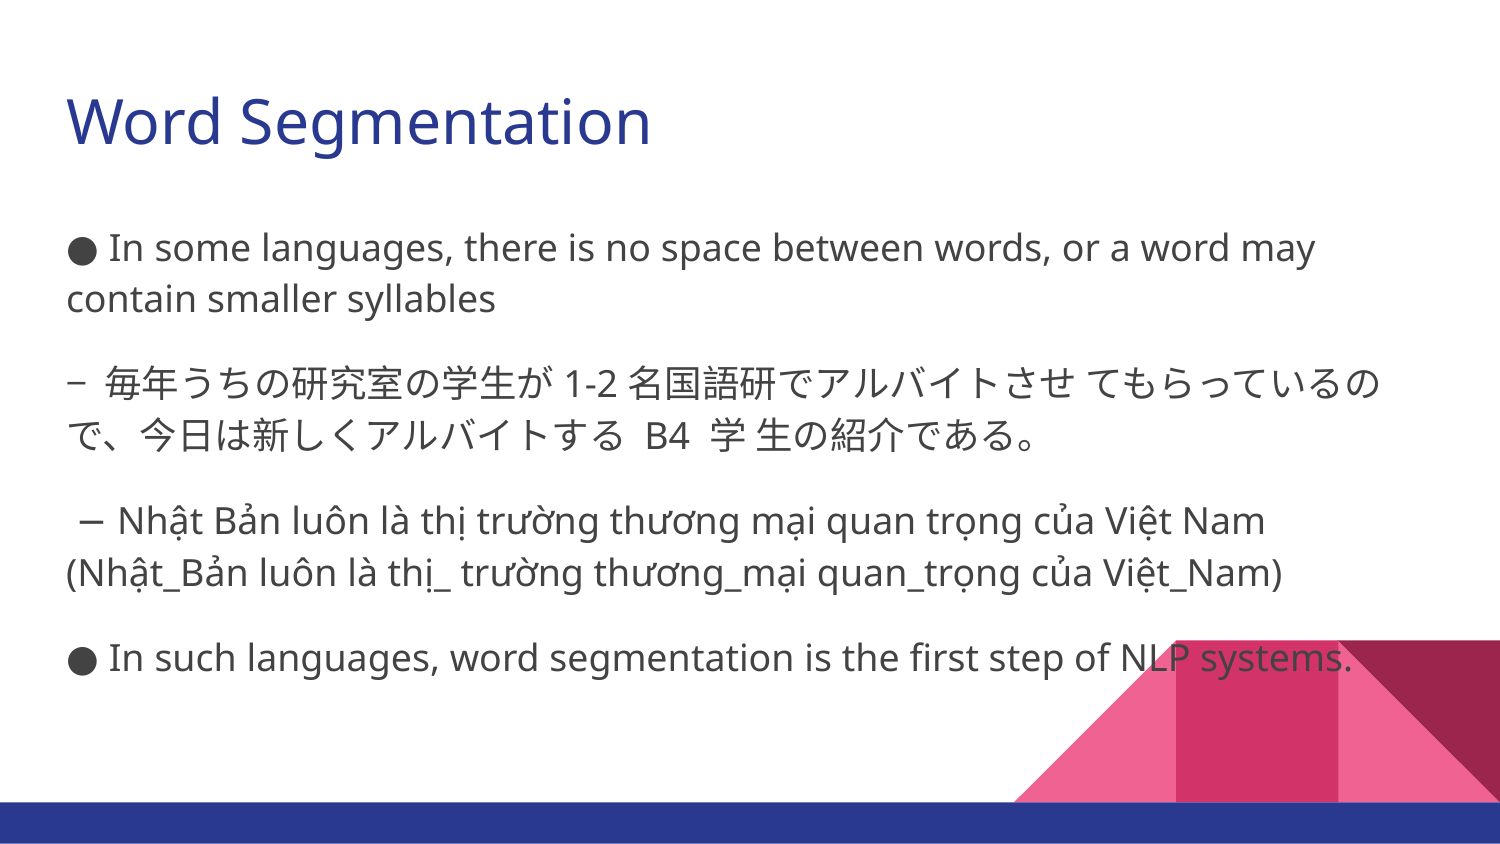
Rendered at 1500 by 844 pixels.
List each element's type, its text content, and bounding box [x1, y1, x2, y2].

title Word Segmentation [51, 67, 1449, 167]
list ● In some languages, there is no space between words, or a word may contain smaller syllables − 毎年うちの研究室の学生が1-2名国語研でアルバイトさせ てもらっているので、今日は新しくアルバイトする B4 学 生の紹介である。 − Nhật Bản luôn là thị trường thương mại quan trọng của Việt Nam (Nhật_Bản luôn là thị_ trường thương_mại quan_trọng của Việt_Nam) ● In such languages, word segmentation is the first step of NLP systems. [51, 201, 1449, 750]
